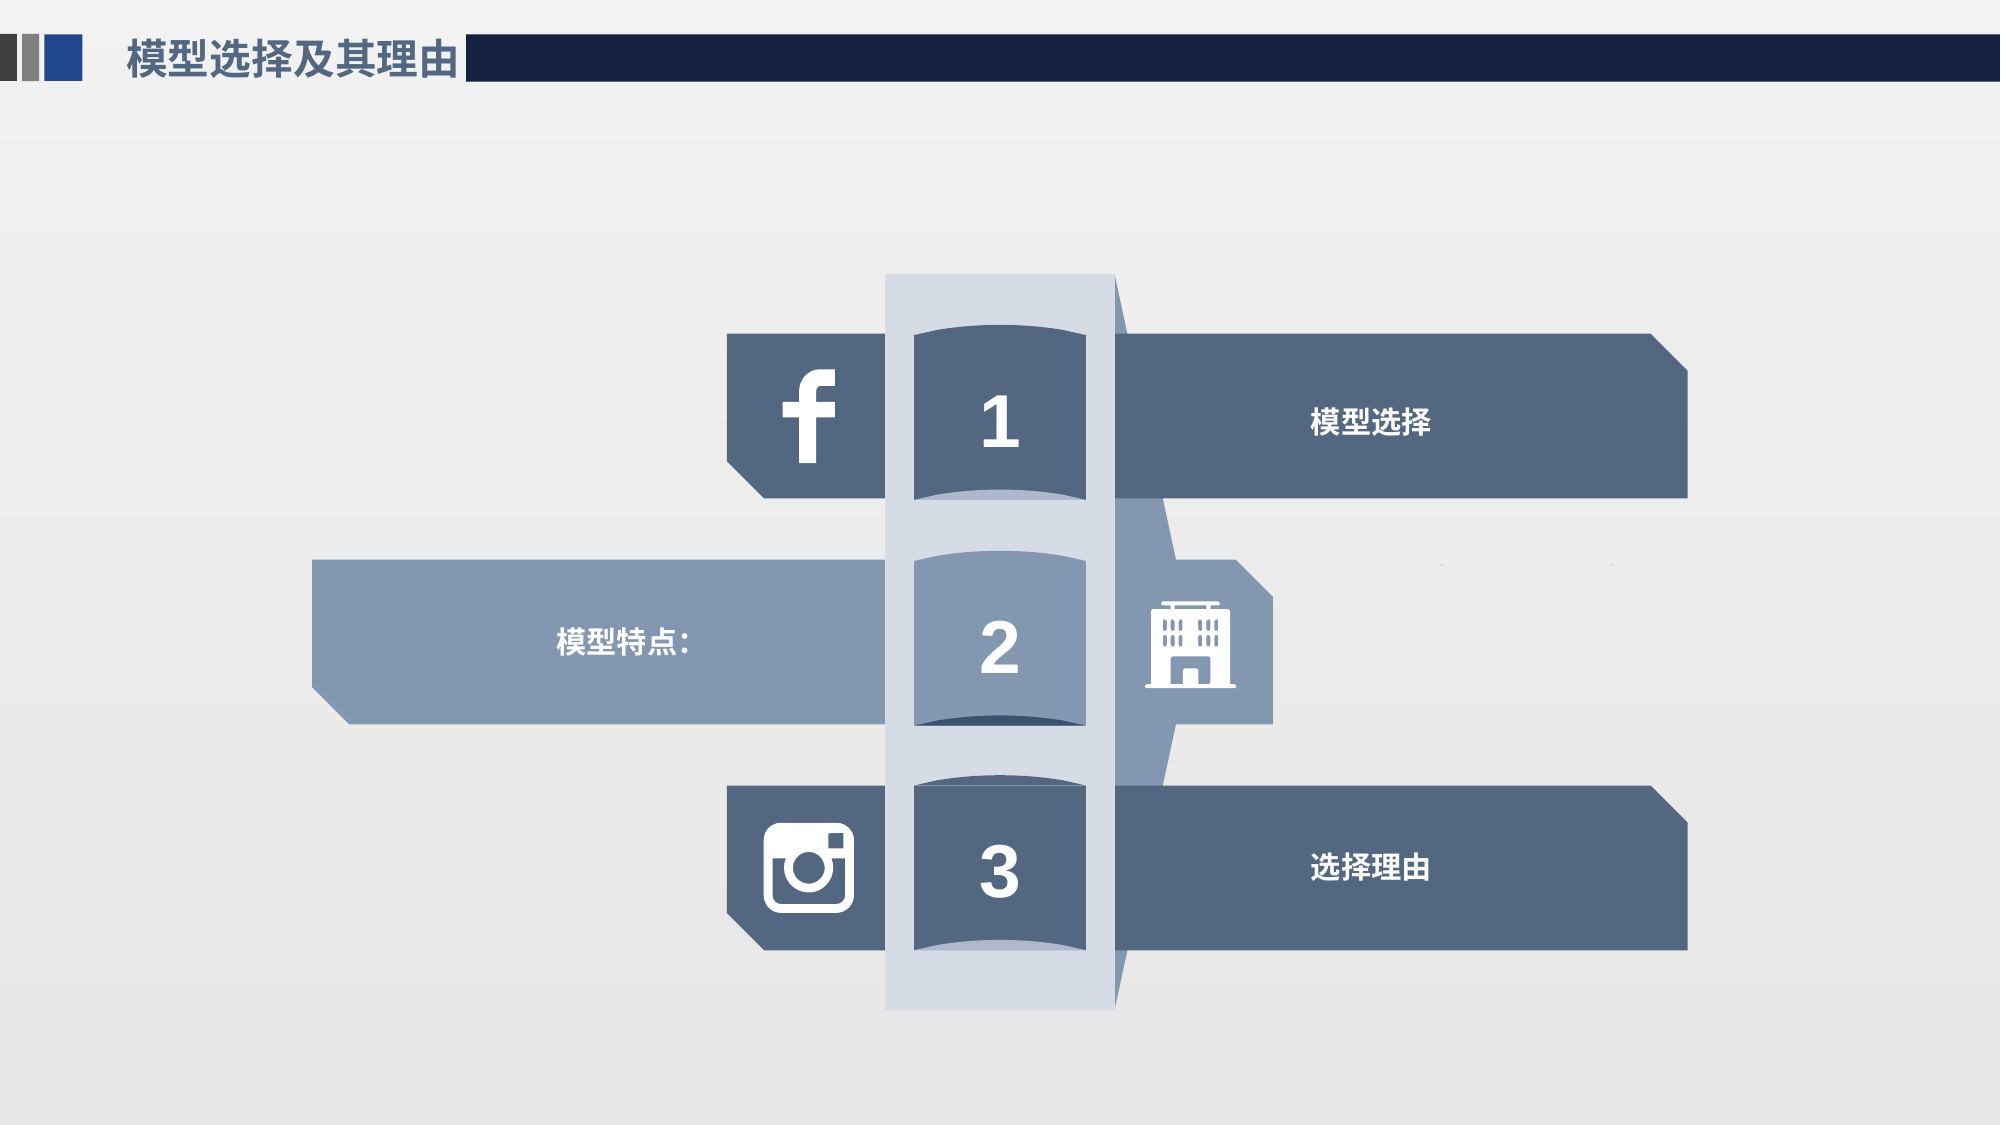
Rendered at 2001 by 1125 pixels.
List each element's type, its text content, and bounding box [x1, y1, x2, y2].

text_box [172, 273, 1846, 1010]
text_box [0, 33, 83, 82]
text_box 模型选择及其理由 [82, 25, 502, 90]
text_box [502, 33, 2000, 83]
